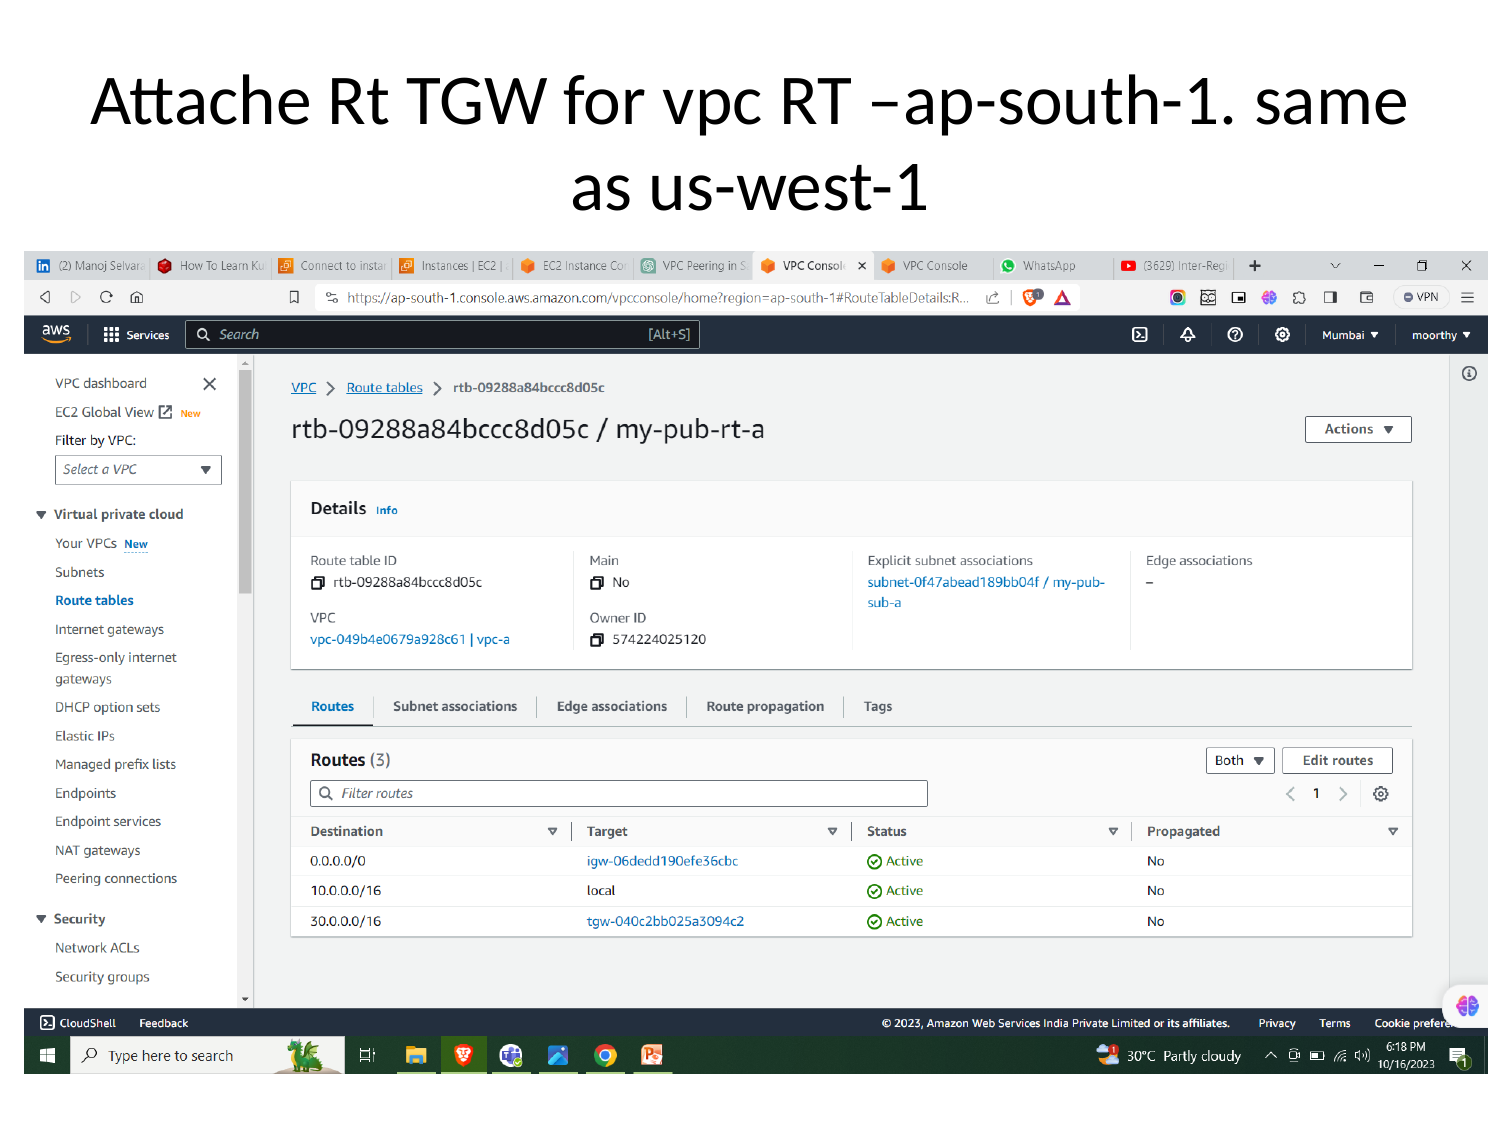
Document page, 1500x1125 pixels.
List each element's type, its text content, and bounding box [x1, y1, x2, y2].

picture [24, 250, 1488, 1074]
title Attache Rt TGW for vpc RT –ap-south-1. same as us-west-1 [75, 45, 1425, 233]
